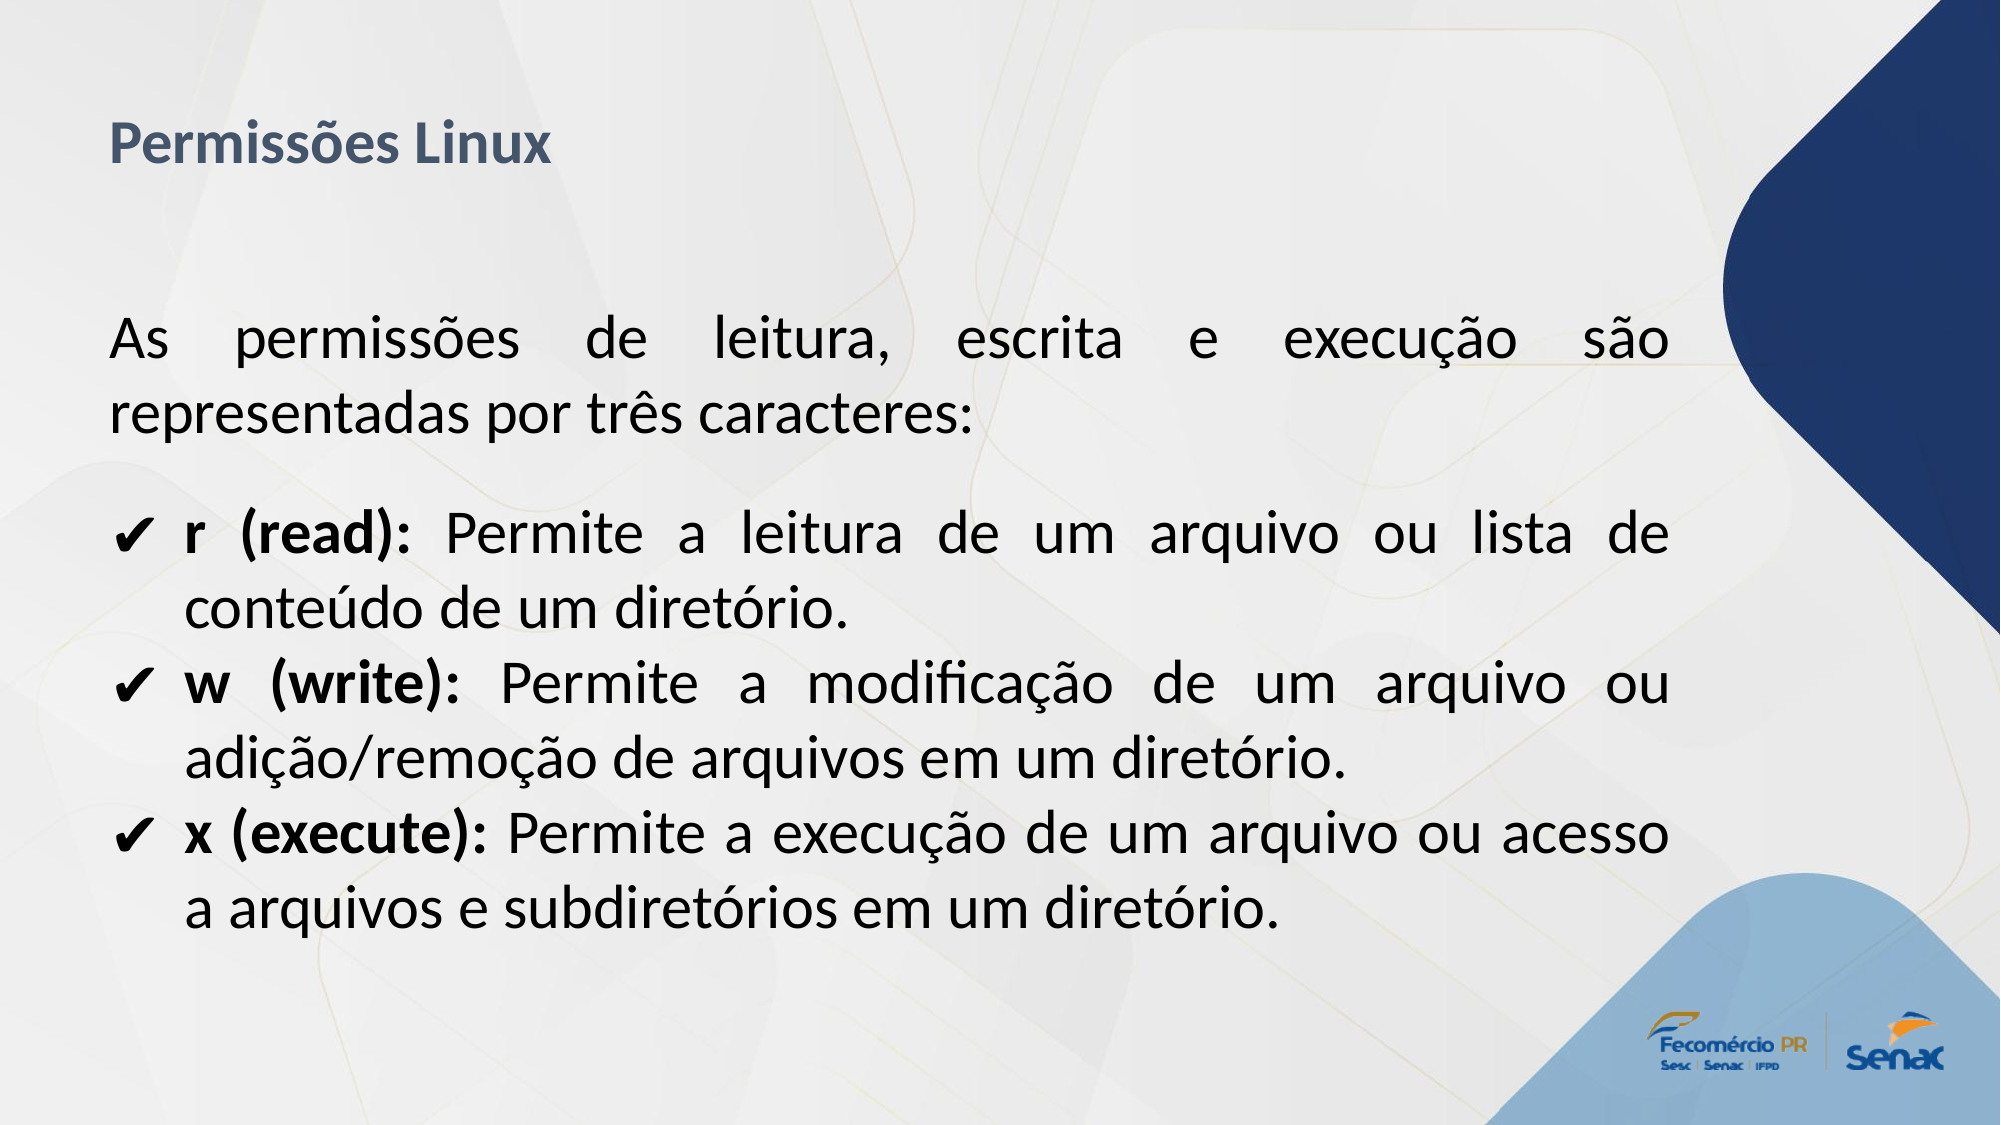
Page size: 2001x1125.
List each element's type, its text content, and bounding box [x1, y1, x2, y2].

picture [0, 0, 2000, 1125]
text_box Permissões Linux [94, 34, 1607, 243]
text_box As permissões de leitura, escrita e execução são representadas por três caracteres: r (read): Permite a leitura de um arquivo ou lista de conteúdo de um diretório. w (write): Permite a modificação de um arquivo ou adição/remoção de arquivos em um diretório. x (execute): Permite a execução de um arquivo ou acesso a arquivos e subdiretórios em um diretório. [94, 289, 1688, 956]
